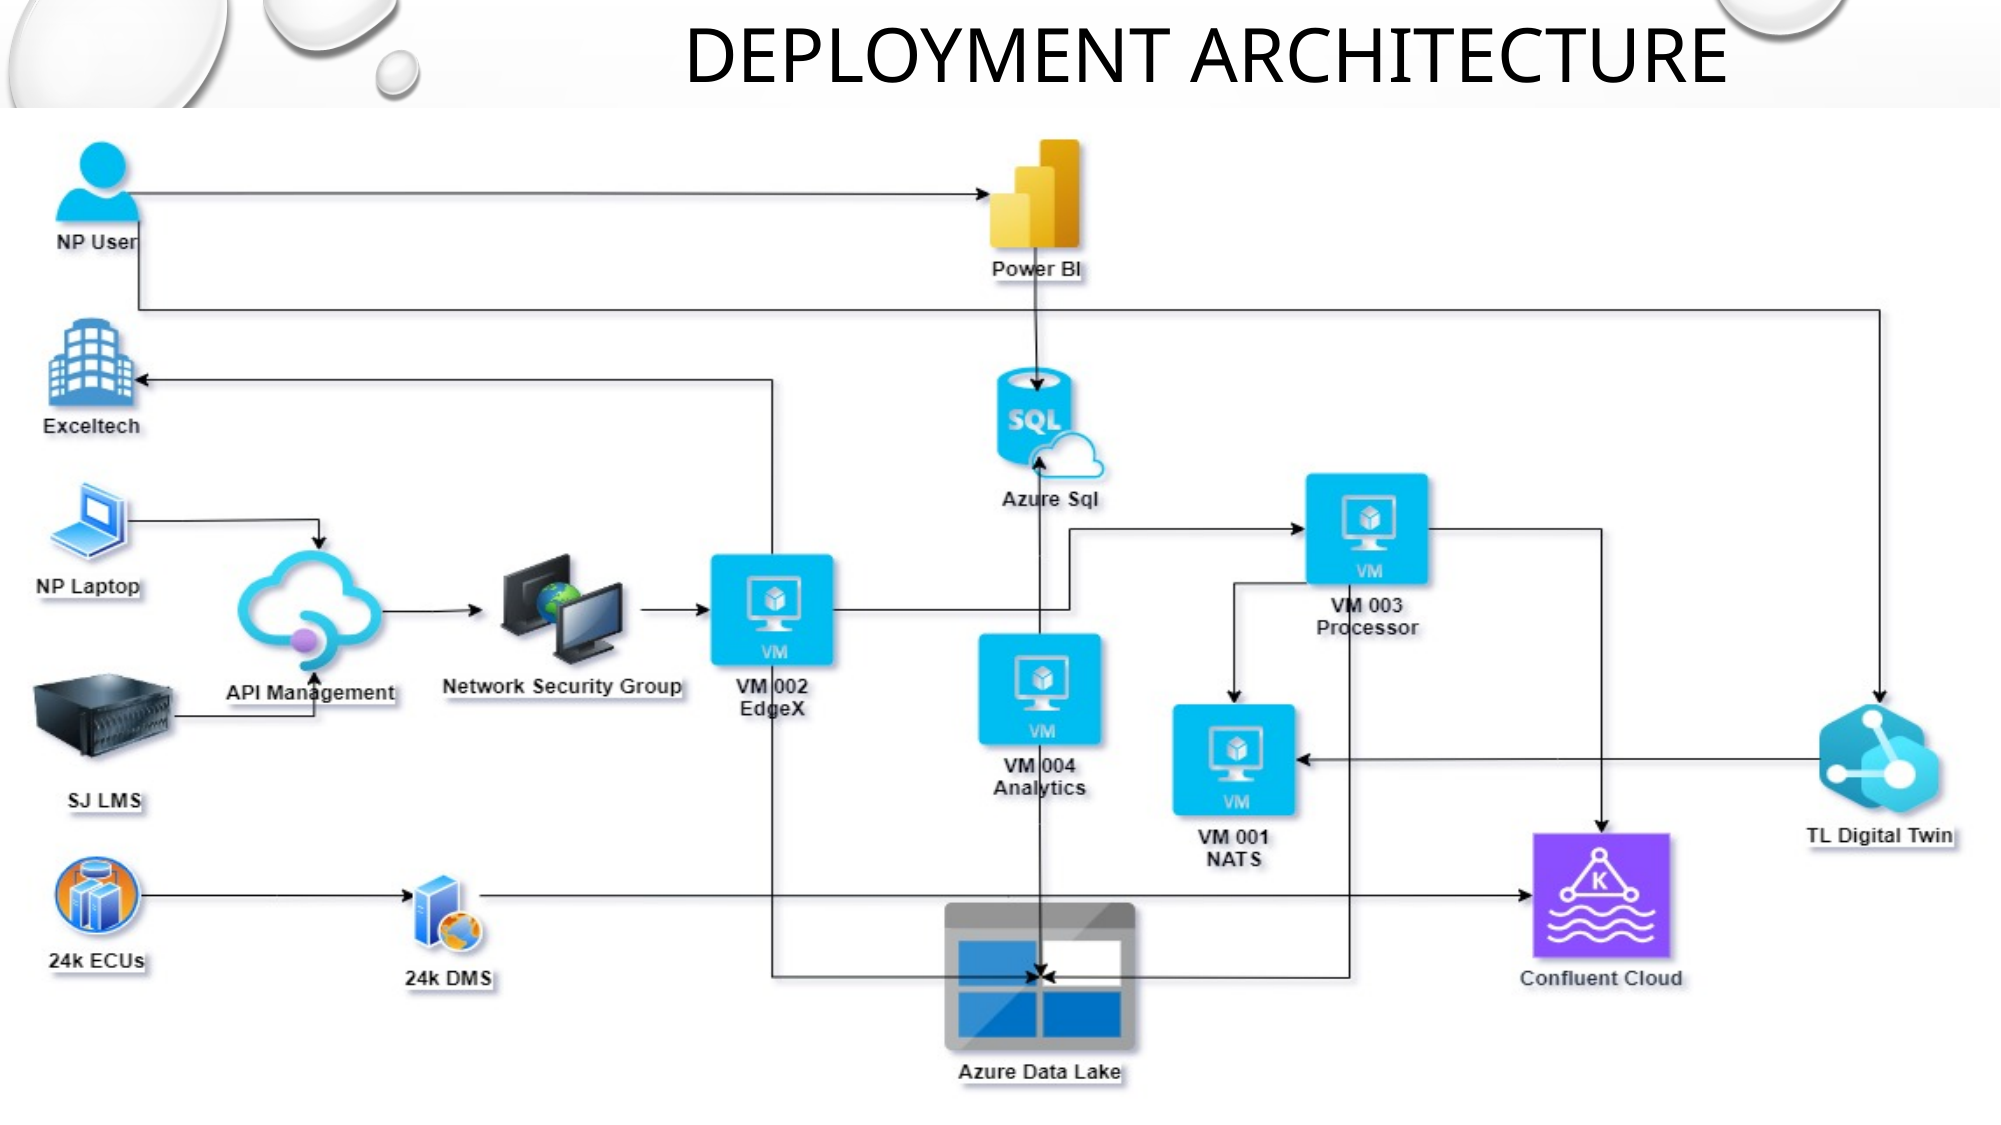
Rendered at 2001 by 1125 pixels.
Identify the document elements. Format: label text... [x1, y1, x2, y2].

picture [0, 0, 2000, 1125]
title Deployment Architecture [554, 8, 1860, 105]
